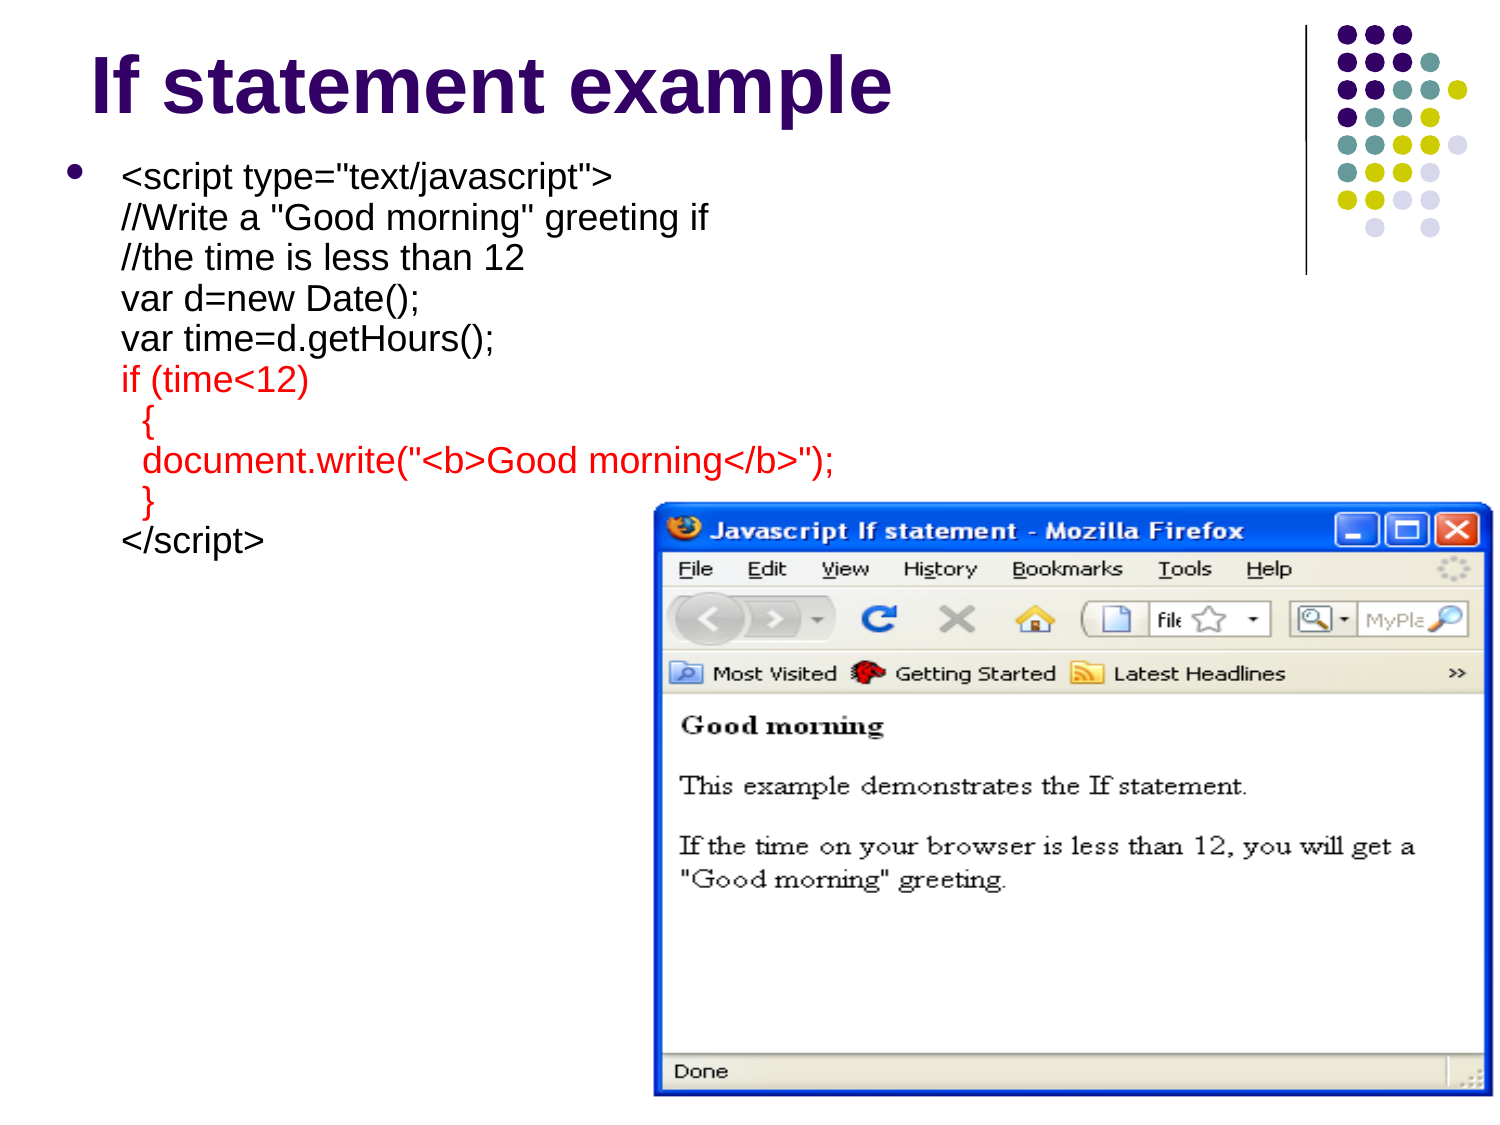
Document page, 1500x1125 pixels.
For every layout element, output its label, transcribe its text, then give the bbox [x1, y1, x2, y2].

picture [649, 499, 1500, 1101]
title If statement example [74, 19, 1313, 138]
list <script type="text/javascript"> //Write a "Good morning" greeting if //the time is less than 12 var d=new Date(); var time=d.getHours(); if (time<12) { document.write("<b>Good morning</b>"); } </script> [49, 149, 1401, 1013]
